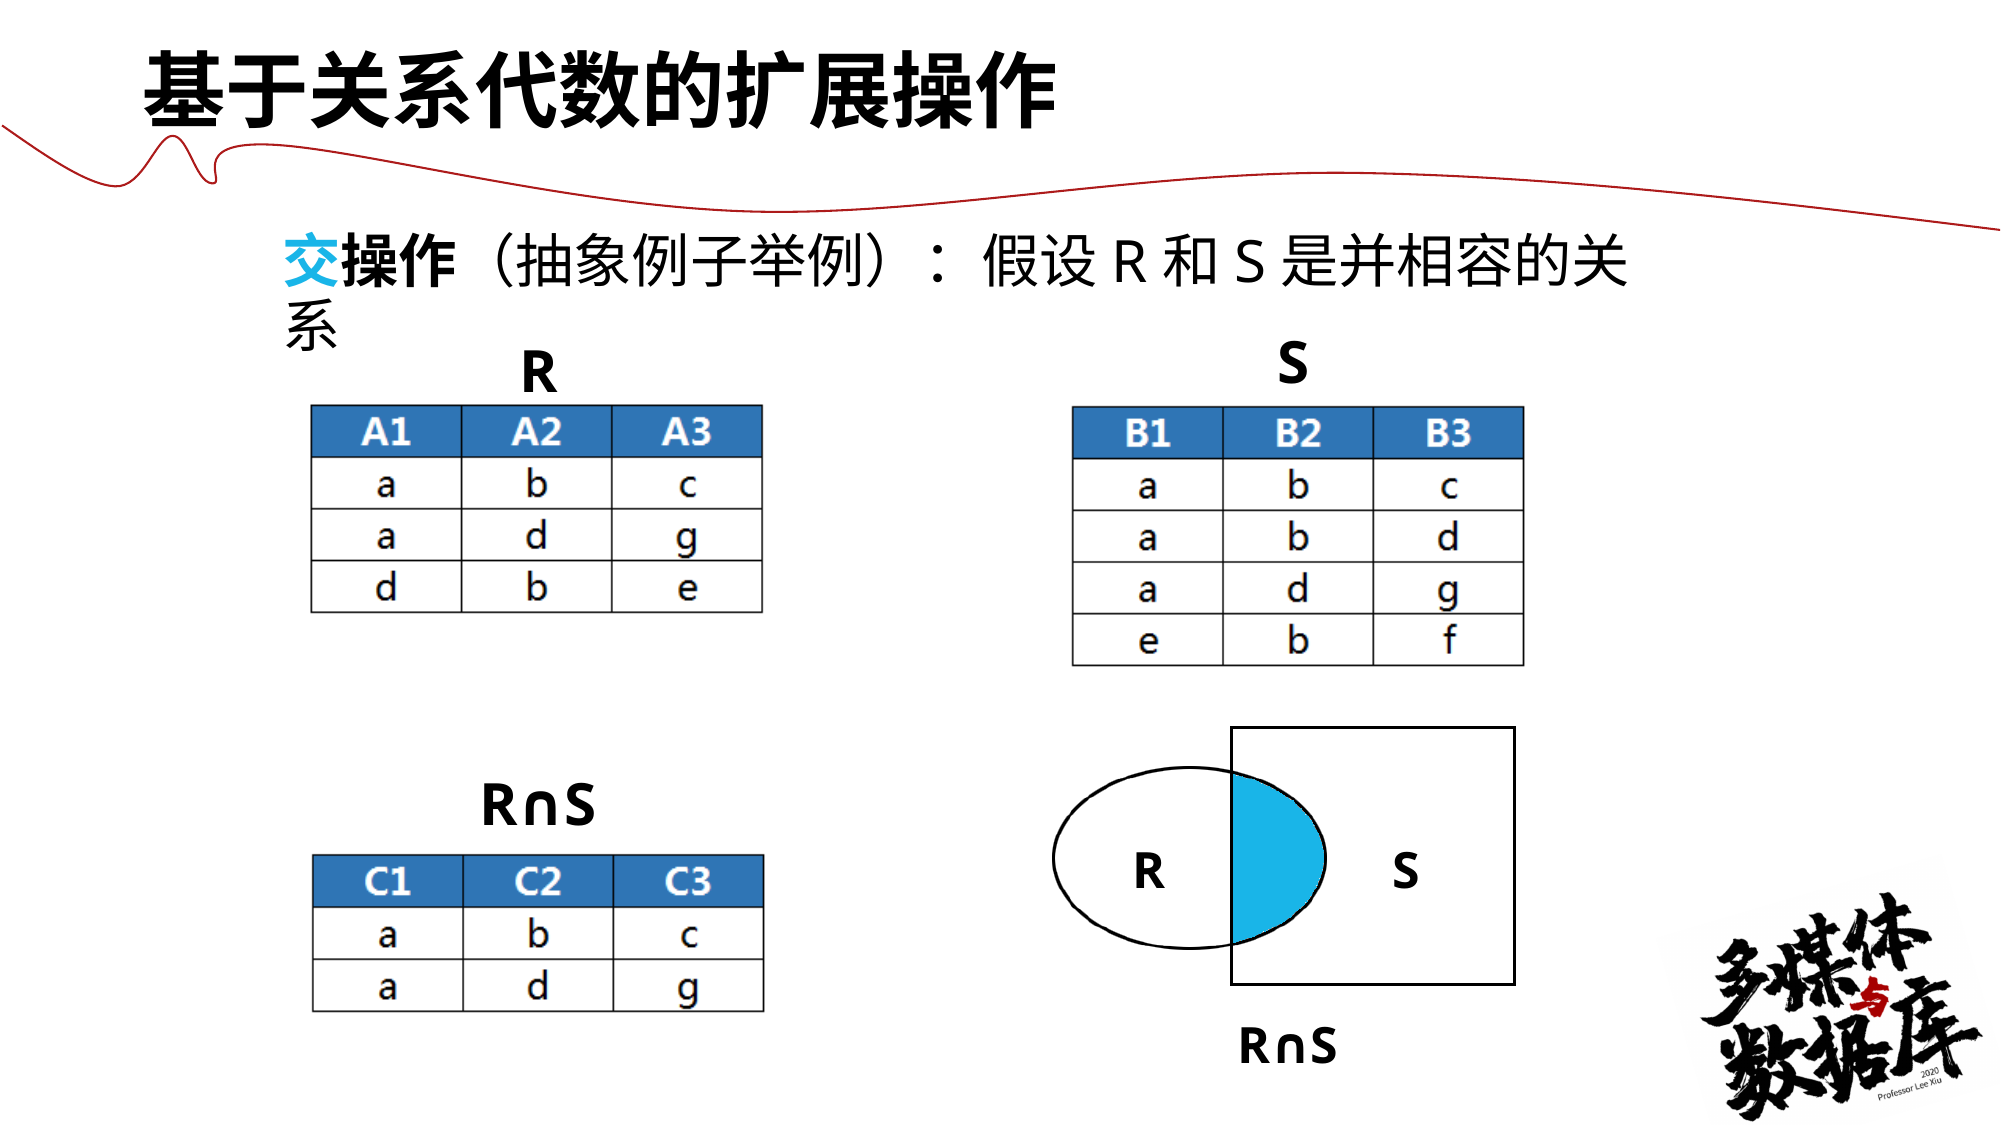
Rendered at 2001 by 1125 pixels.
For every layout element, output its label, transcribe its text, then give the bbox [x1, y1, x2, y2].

picture [302, 845, 774, 1025]
text_box 基于关系代数的扩展操作 [127, 31, 1073, 146]
text_box R∩S [464, 760, 612, 845]
text_box S [1262, 317, 1325, 397]
picture [303, 397, 771, 629]
picture [1656, 854, 2001, 1125]
text_box 交操作（抽象例子举例）：假设R和S是并相容的关系 [267, 222, 1691, 367]
text_box R [505, 326, 574, 397]
picture [1066, 397, 1534, 679]
picture [1033, 705, 1537, 1001]
text_box R∩S [1222, 1006, 1354, 1082]
